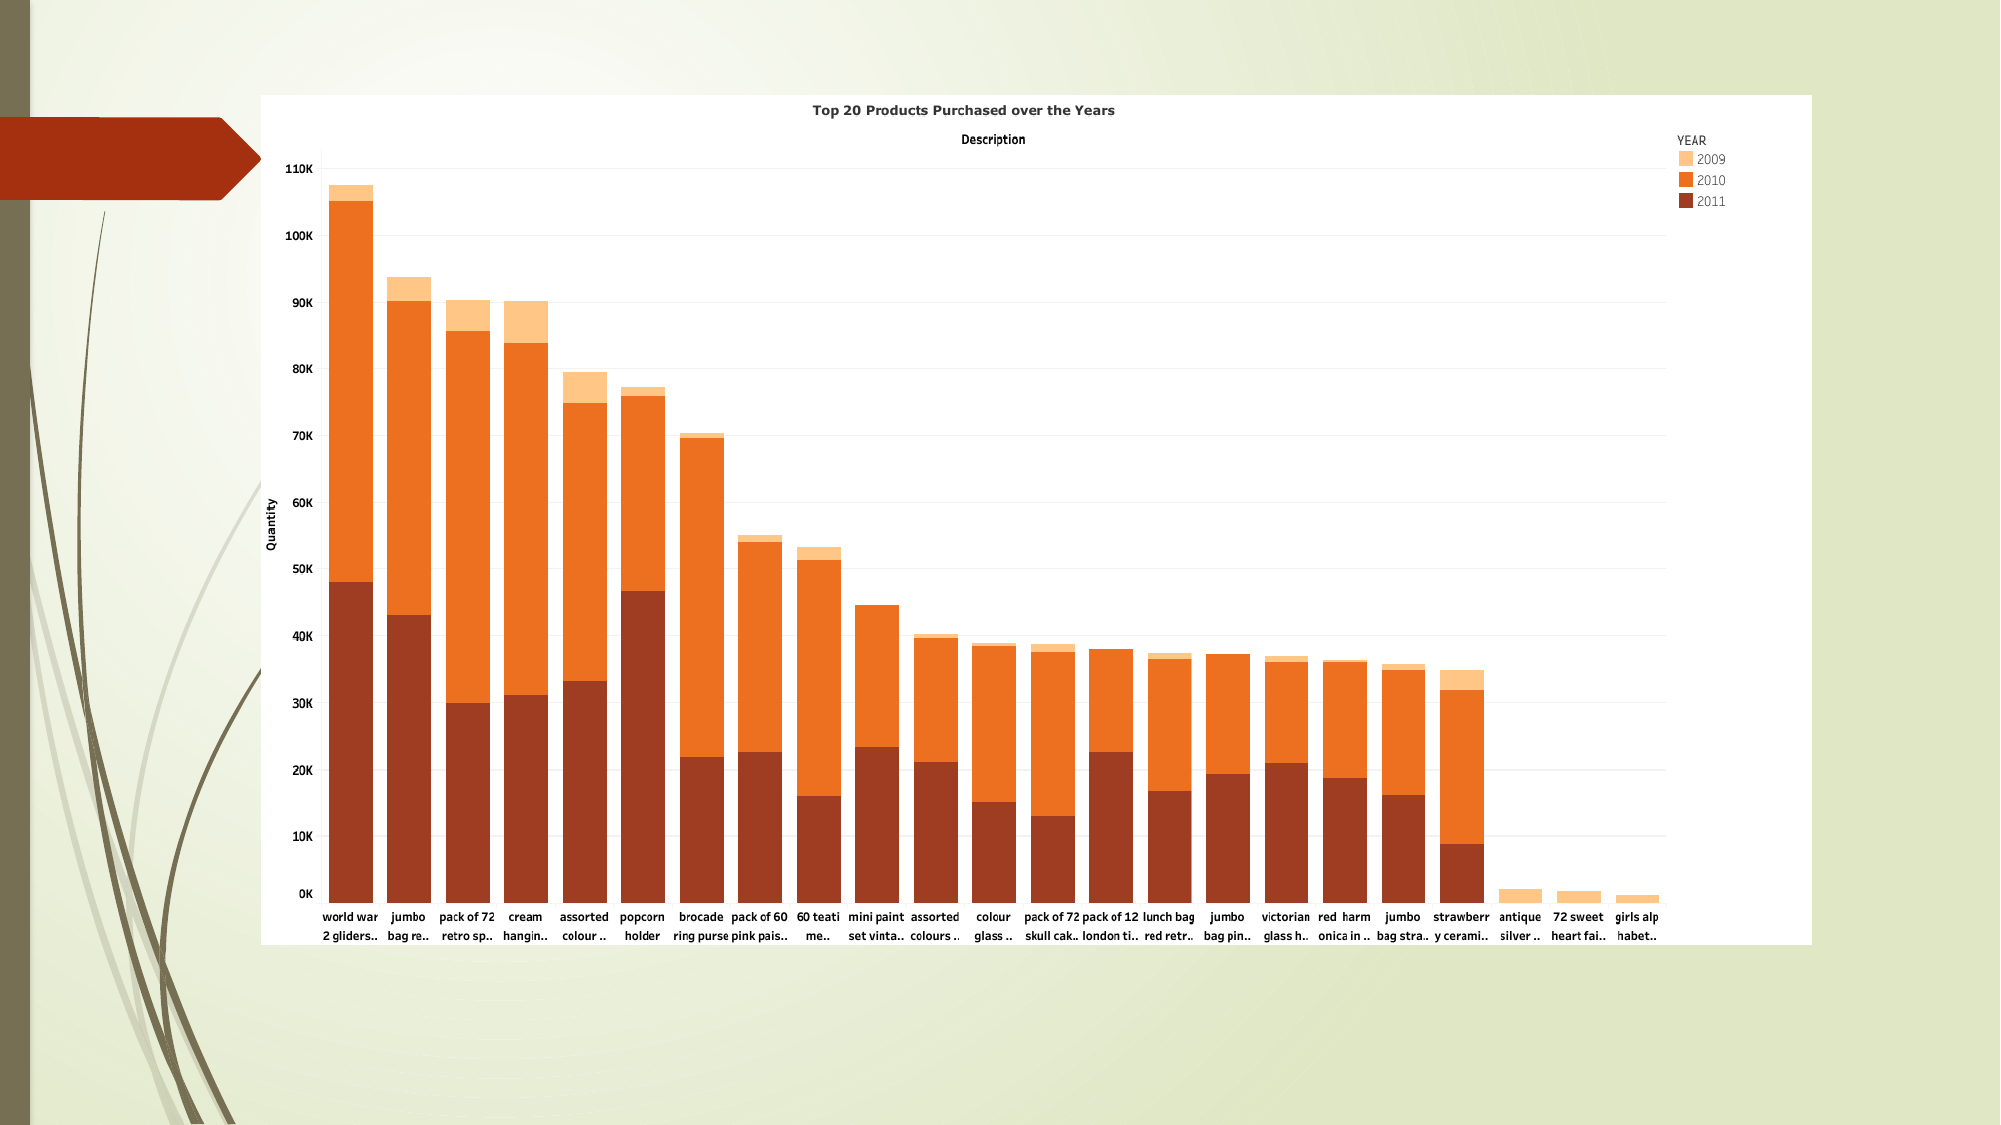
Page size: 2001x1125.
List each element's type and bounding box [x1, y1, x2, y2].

list [260, 95, 1813, 946]
